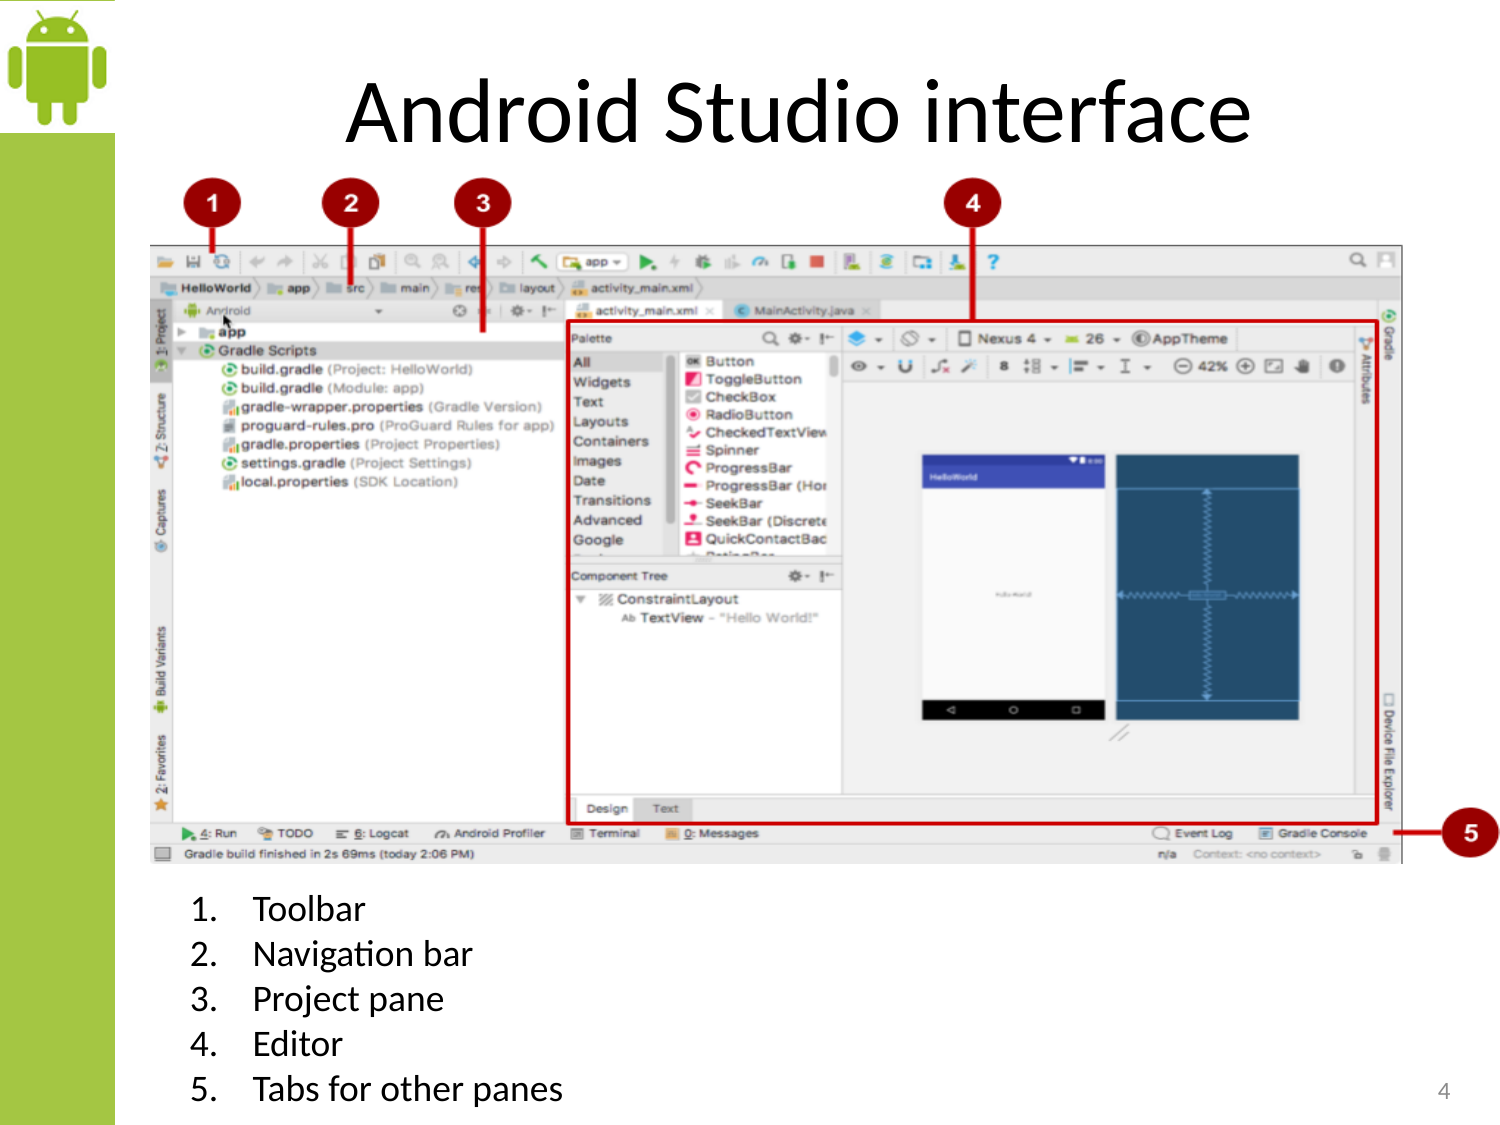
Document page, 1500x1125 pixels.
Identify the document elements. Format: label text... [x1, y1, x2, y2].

title Android Studio interface [125, 12, 1475, 200]
picture [0, 1, 116, 133]
slide_number 4 [1388, 1059, 1466, 1120]
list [149, 176, 1500, 864]
text_box Toolbar Navigation bar Project pane Editor Tabs for other panes [162, 872, 1388, 1125]
